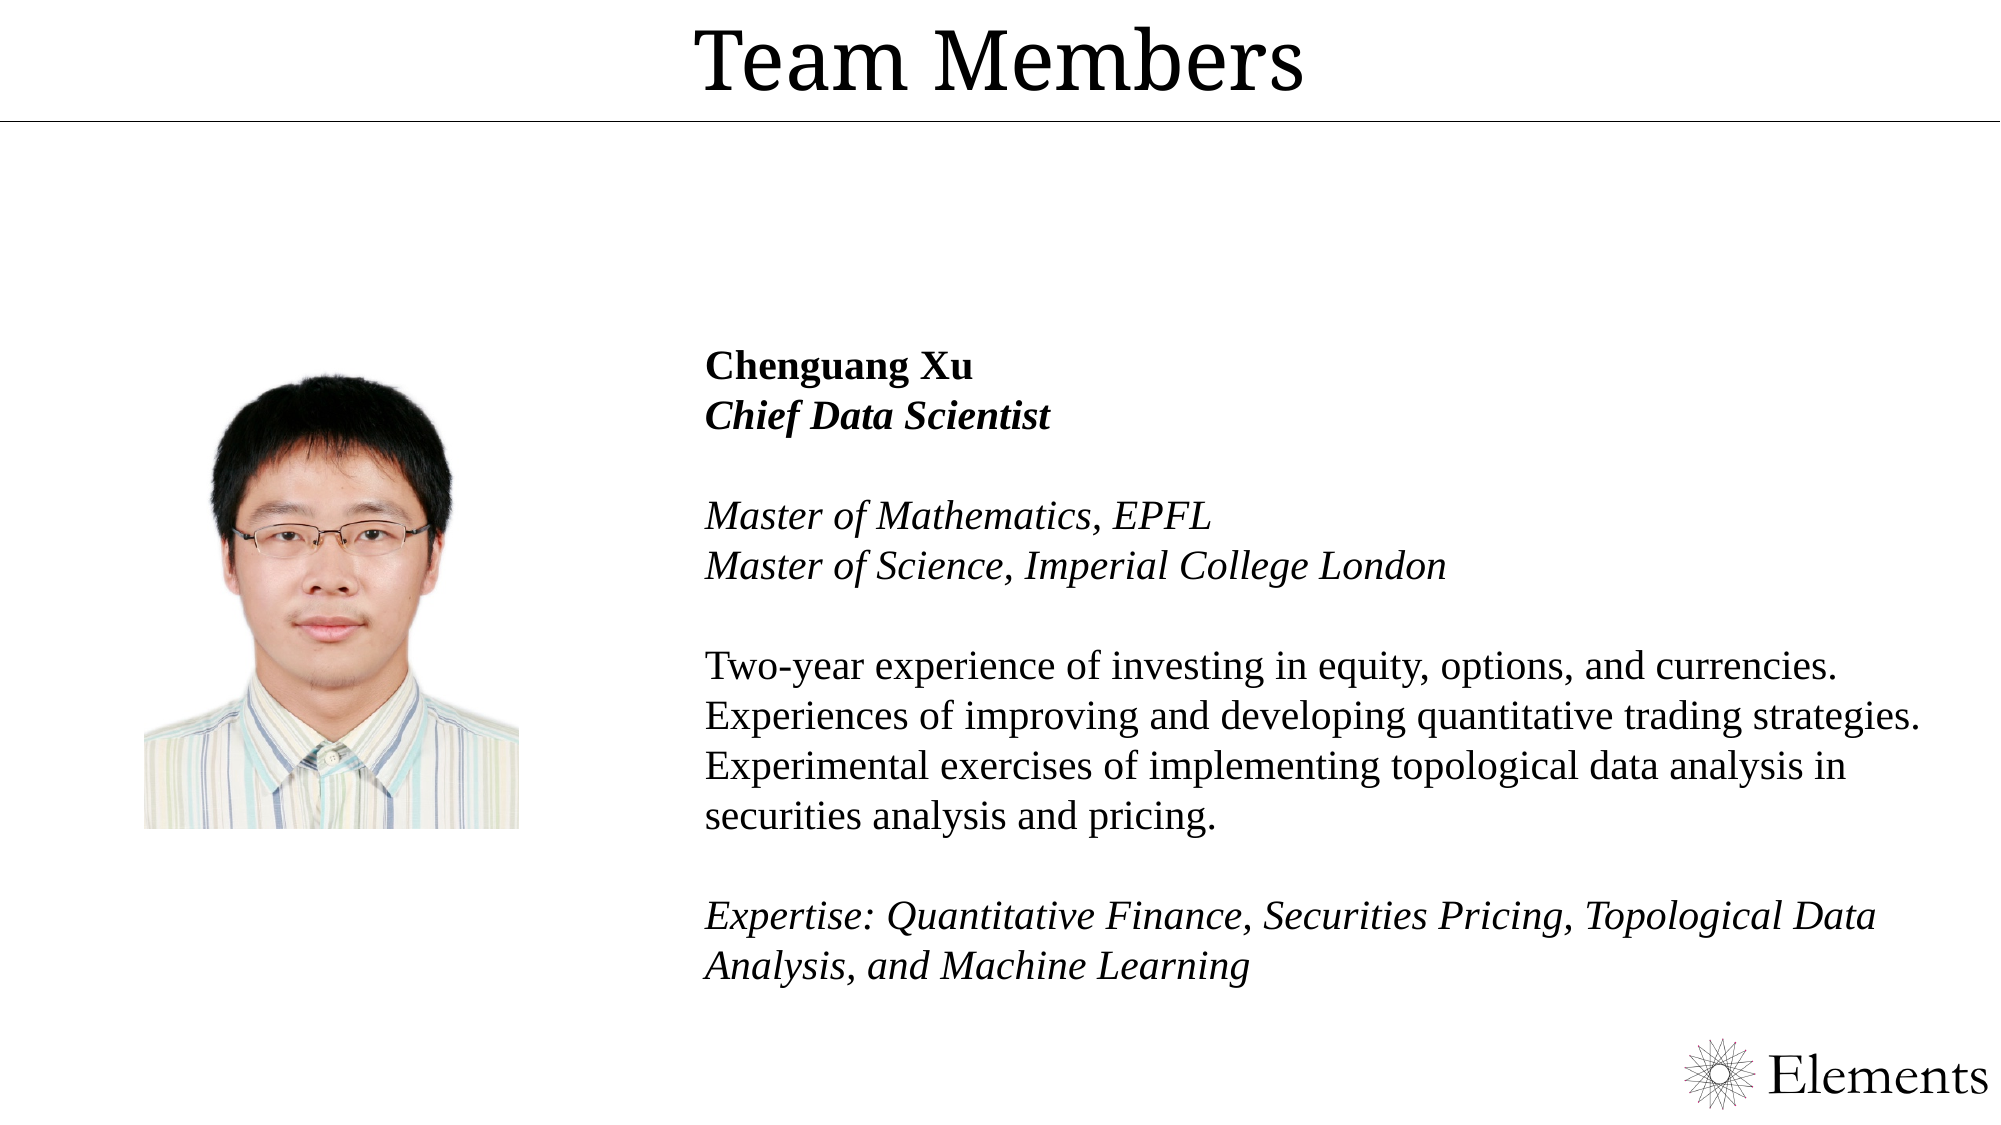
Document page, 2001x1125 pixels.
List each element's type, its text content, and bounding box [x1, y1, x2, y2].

text_box Chenguang Xu Chief Data Scientist Master of Mathematics, EPFL Master of Science, Imperial College London Two-year experience of investing in equity, options, and currencies. Experiences of improving and developing quantitative trading strategies. Experimental exercises of implementing topological data analysis in securities analysis and pricing. Expertise: Quantitative Finance, Securities Pricing, Topological Data Analysis, and Machine Learning [690, 330, 1956, 996]
title Team Members [137, 2, 1863, 121]
picture [1680, 1018, 2000, 1125]
picture [144, 330, 519, 829]
